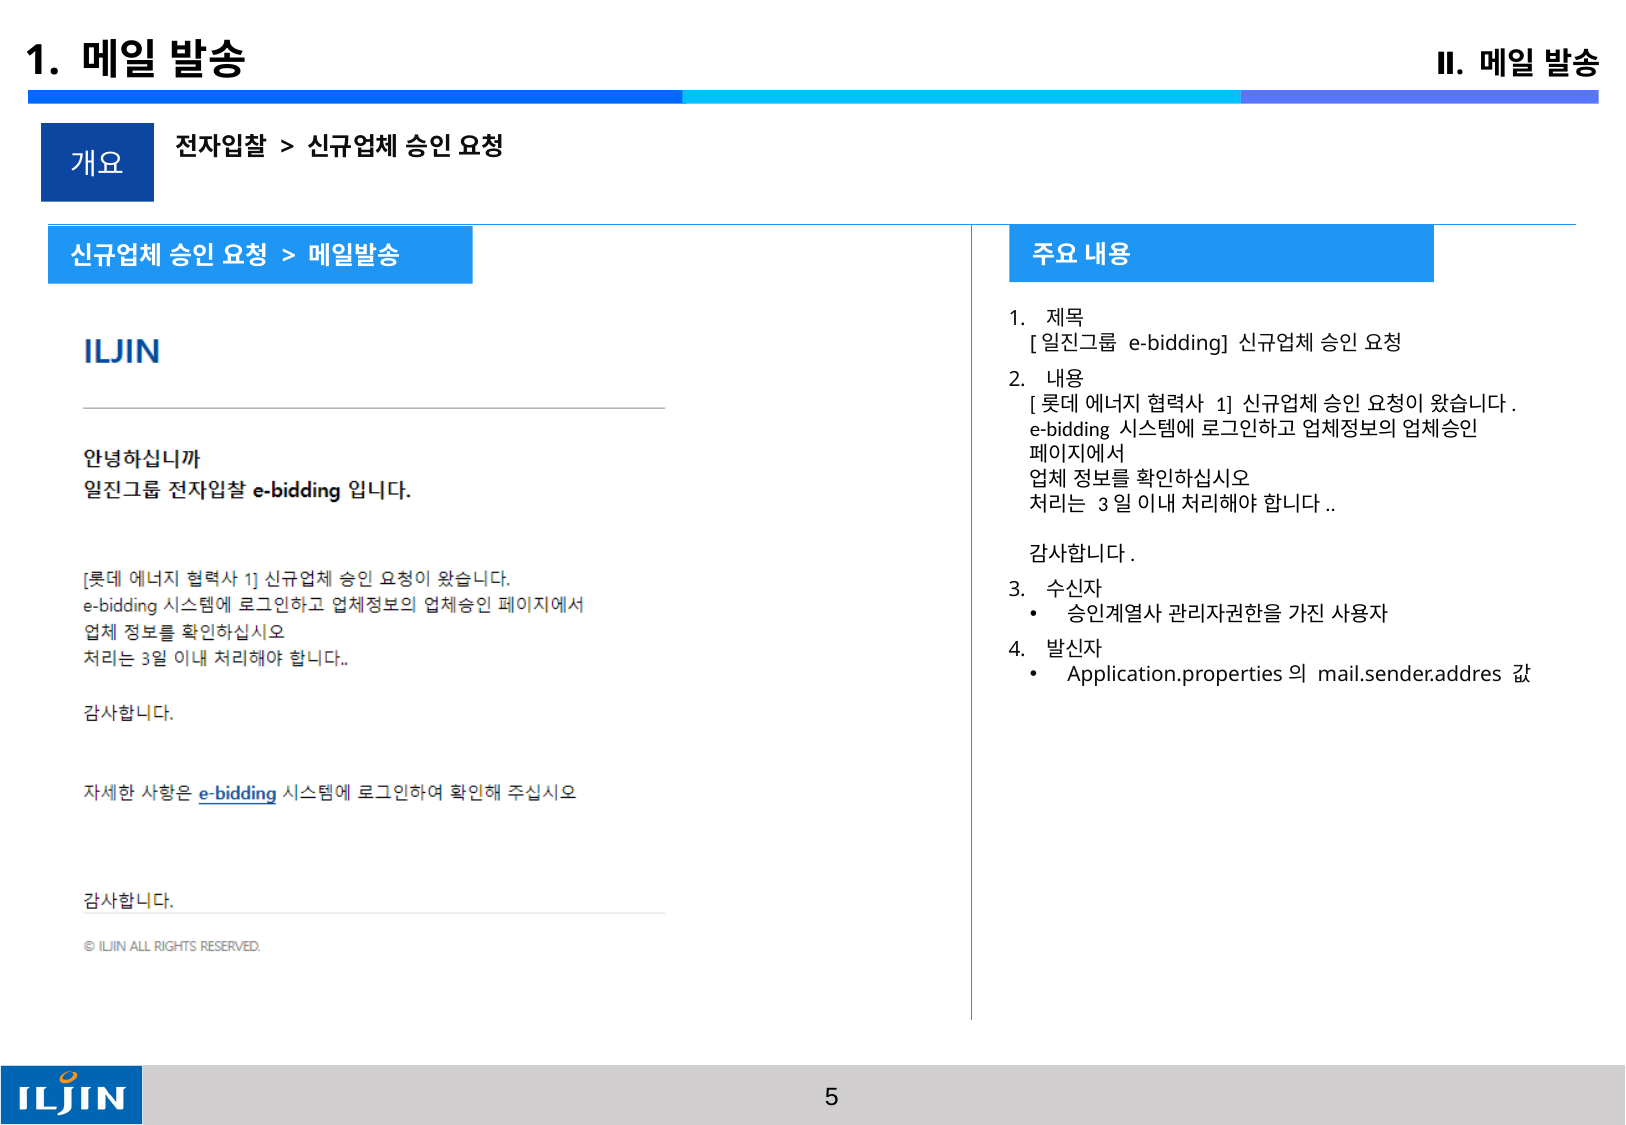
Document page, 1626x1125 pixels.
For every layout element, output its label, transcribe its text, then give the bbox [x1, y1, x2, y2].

text_box 제목 [일진그룹 e-bidding] 신규업체 승인 요청 내용 [롯데 에너지 협력사 1] 신규업체 승인 요청이 왔습니다. e-bidding 시스템에 로그인하고 업체정보의 업체승인 페이지에서 업체 정보를 확인하십시오 처리는 3일 이내 처리해야 합니다.. 감사합니다. 수신자 승인계열사 관리자권한을 가진 사용자 발신자 Application.properties의 mail.sender.addres 값 [993, 297, 1565, 719]
title 1. 메일 발송 [9, 0, 1113, 91]
picture [41, 302, 751, 976]
text_box 주요 내용 [1009, 225, 1434, 283]
text_box 개요 [40, 122, 155, 203]
text_box 전자입찰 > 신규업체 승인 요청 [160, 110, 1589, 168]
list Ⅱ. 메일 발송 [1202, 18, 1616, 89]
picture [0, 1065, 143, 1125]
text_box 신규업체 승인 요청 > 메일발송 [48, 226, 473, 284]
